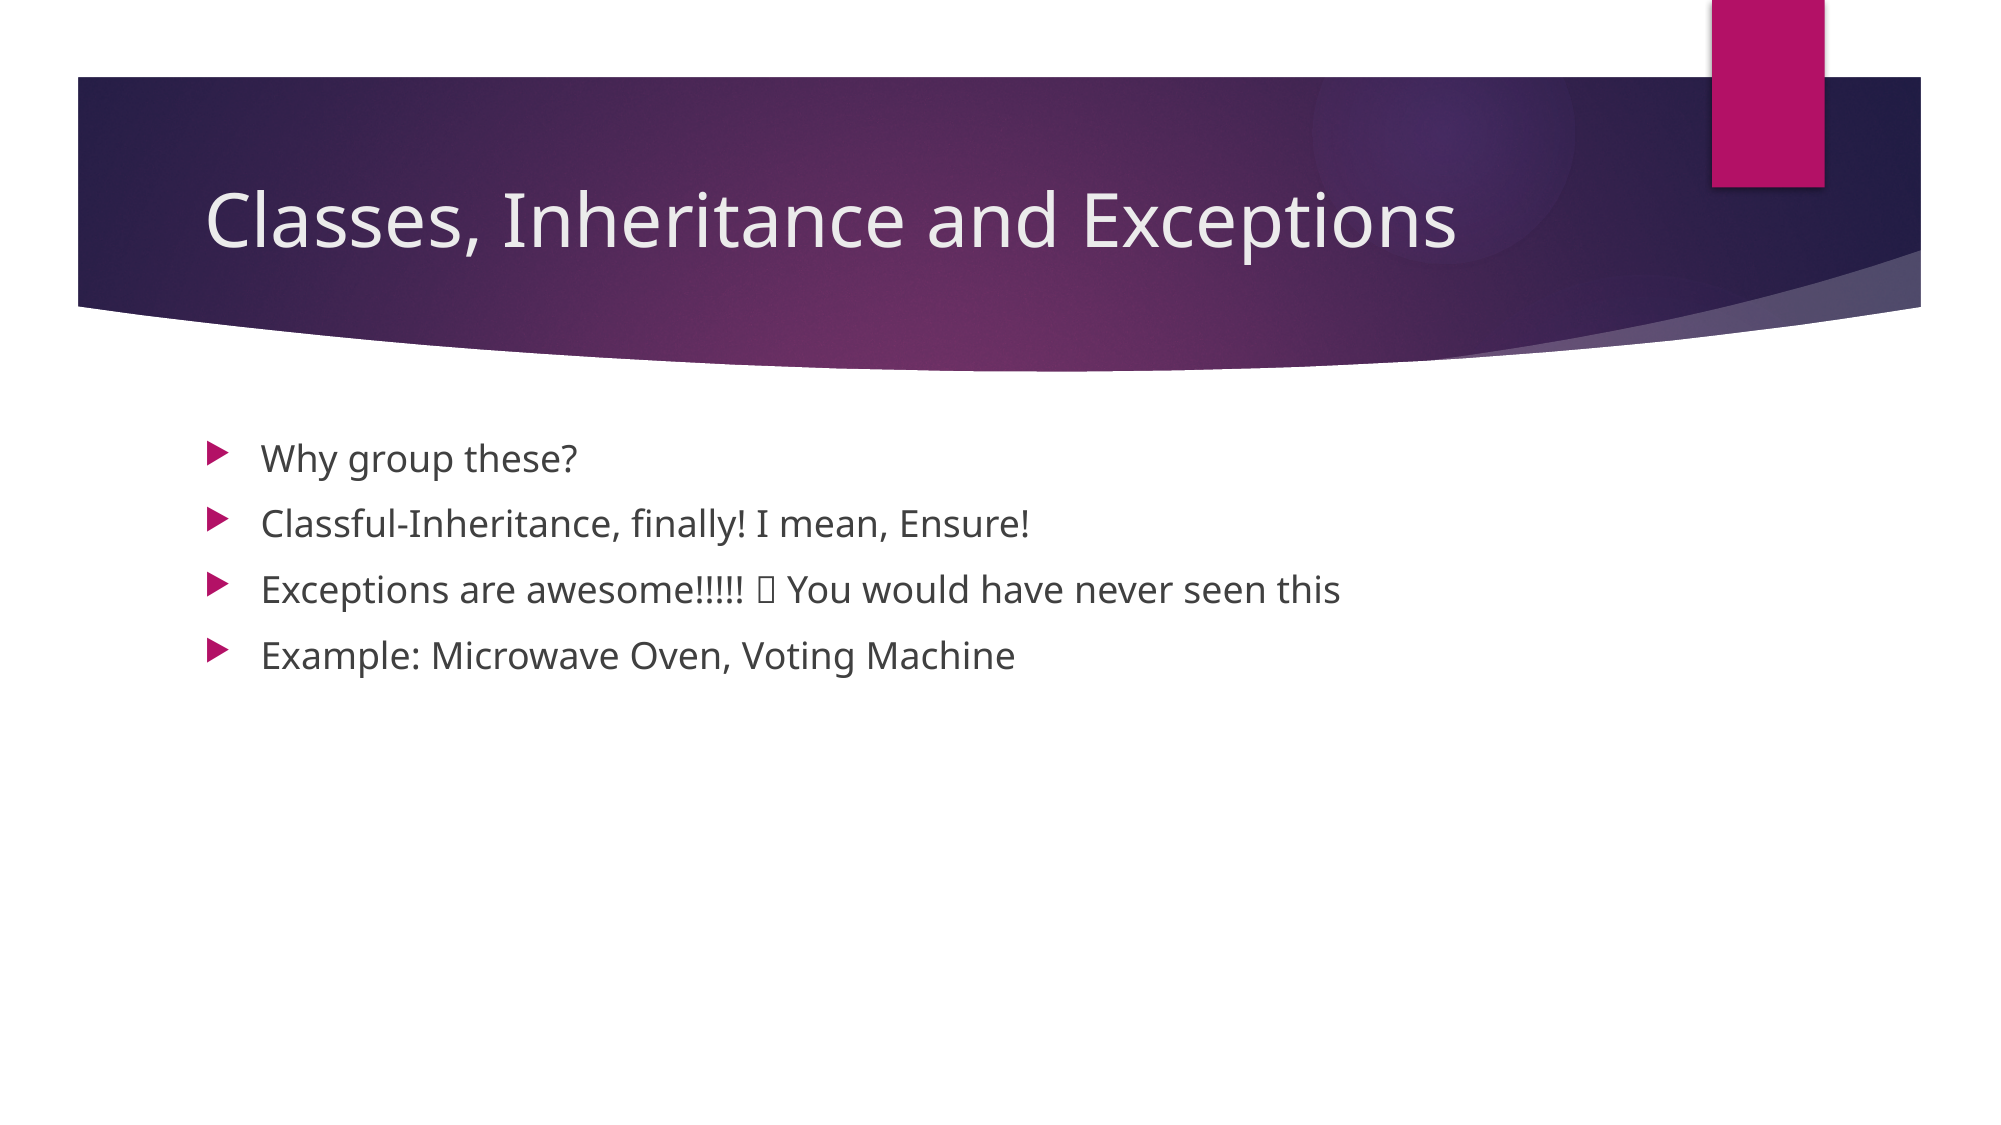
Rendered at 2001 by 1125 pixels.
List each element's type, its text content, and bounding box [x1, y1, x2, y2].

list Why group these? Classful-Inheritance, finally! I mean, Ensure! Exceptions are awesome!!!!!  You would have never seen this Example: Microwave Oven, Voting Machine [189, 427, 1638, 988]
title Classes, Inheritance and Exceptions [189, 159, 1627, 276]
